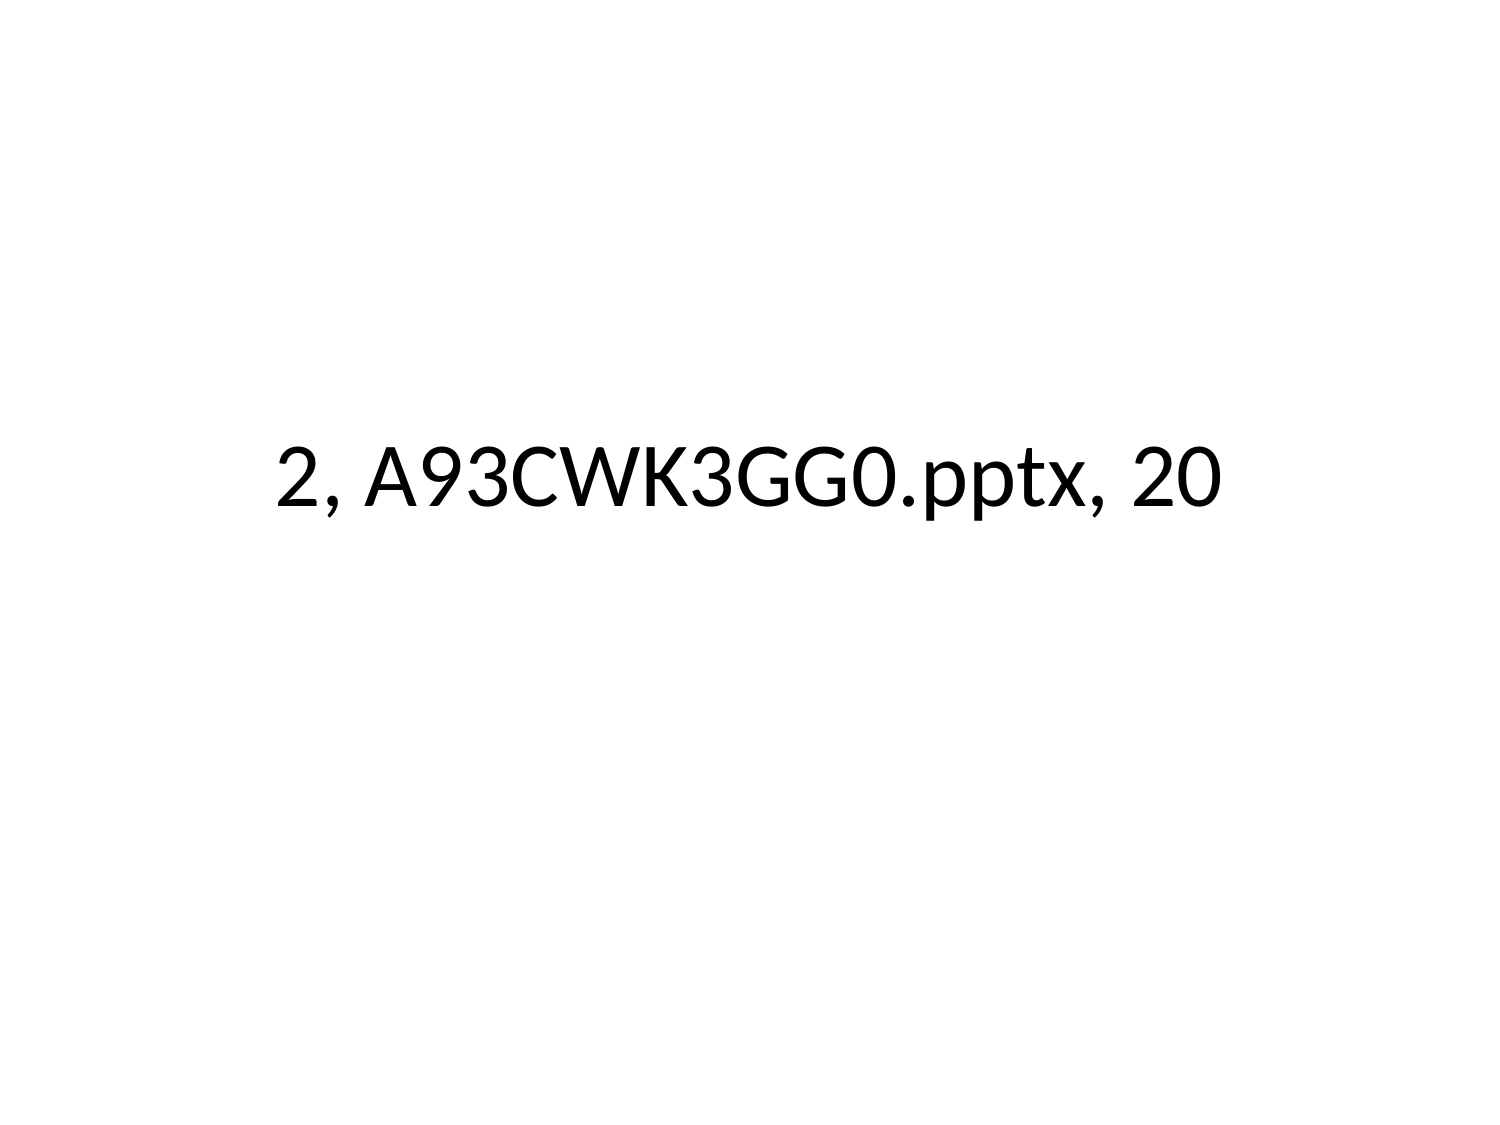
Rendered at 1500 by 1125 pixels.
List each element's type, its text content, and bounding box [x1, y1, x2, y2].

title 2, A93CWK3GG0.pptx, 20 [112, 349, 1388, 591]
